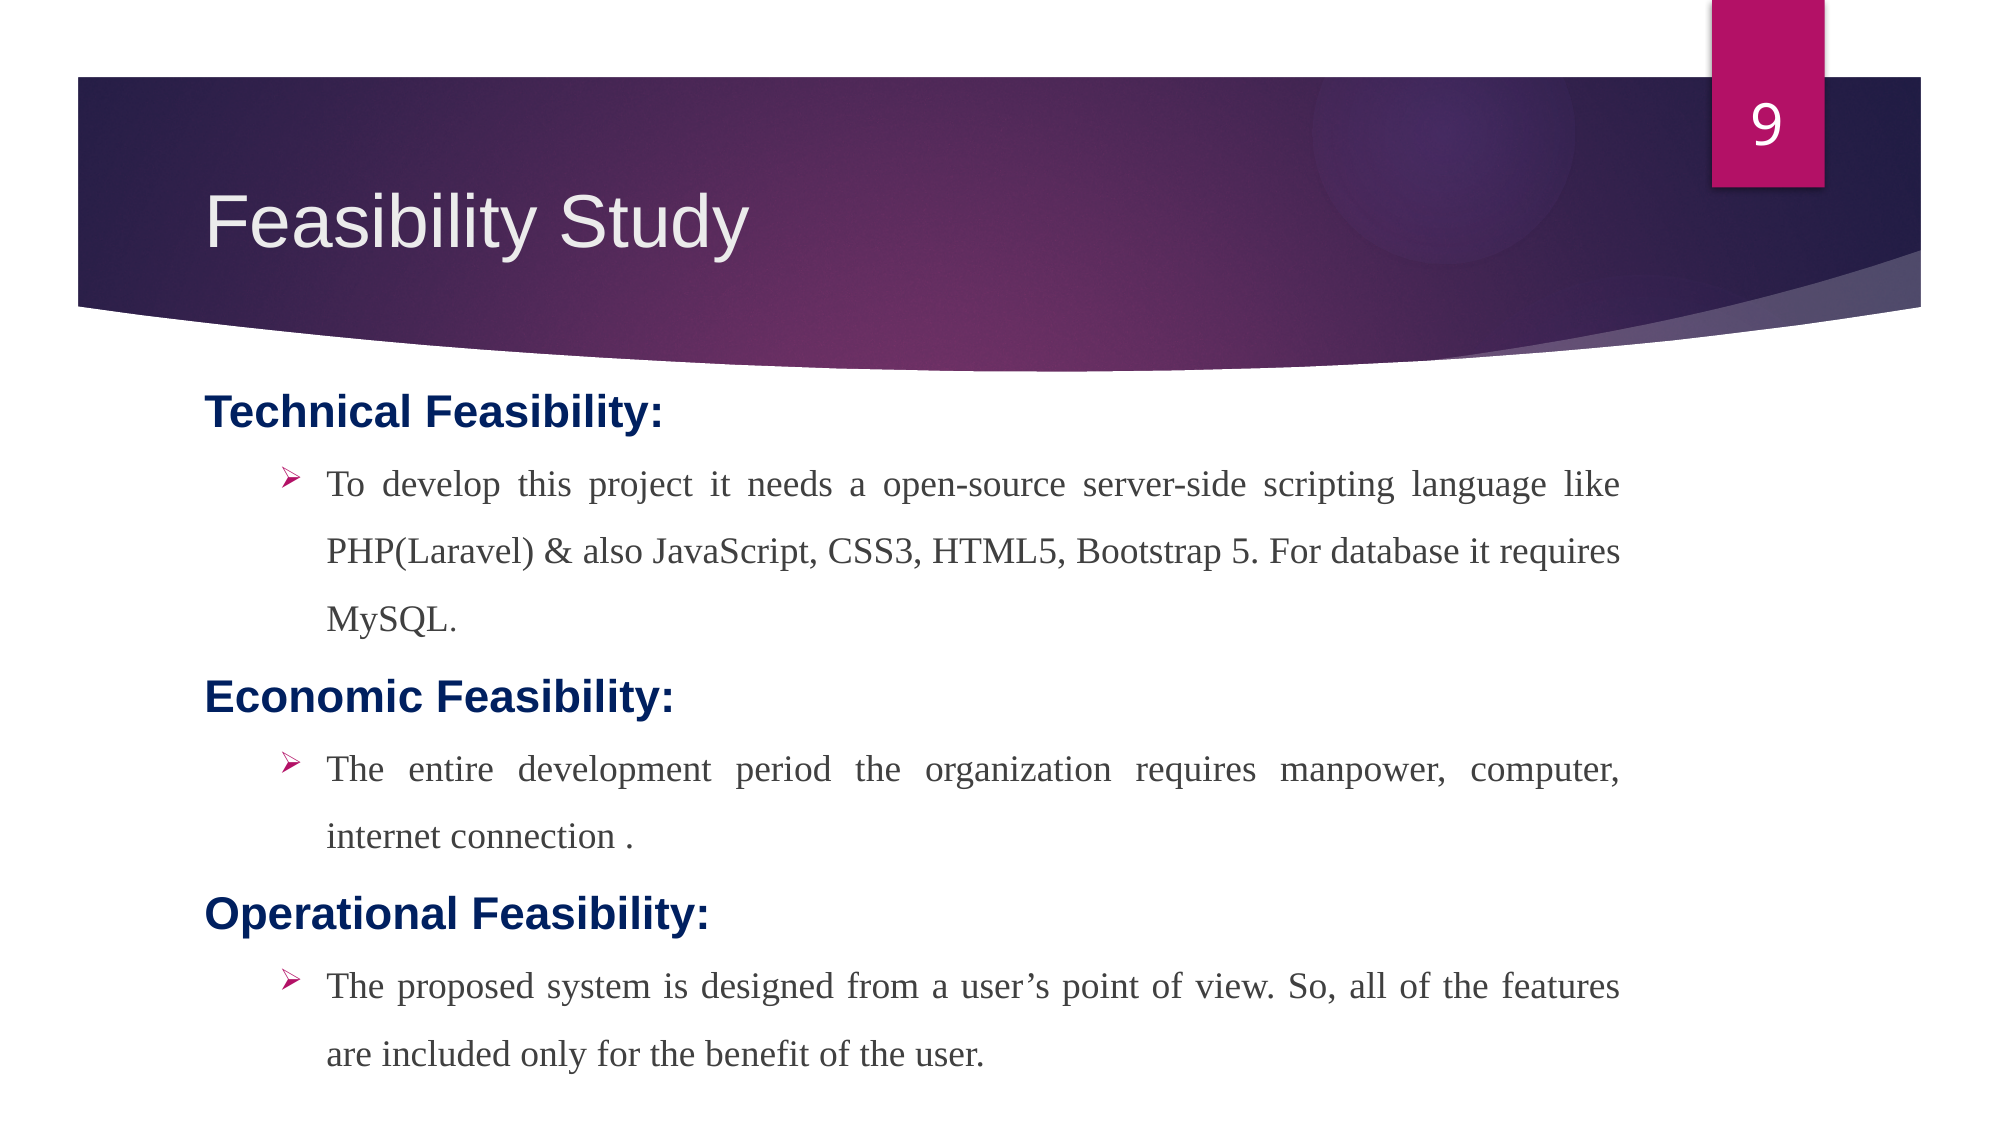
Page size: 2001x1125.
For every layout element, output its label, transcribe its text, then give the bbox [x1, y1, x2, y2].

title Feasibility Study [189, 159, 1627, 276]
list Technical Feasibility: To develop this project it needs a open-source server-side scripting language like PHP(Laravel) & also JavaScript, CSS3, HTML5, Bootstrap 5. For database it requires MySQL. Economic Feasibility: The entire development period the organization requires manpower, computer, internet connection . Operational Feasibility: The proposed system is designed from a user’s point of view. So, all of the features are included only for the benefit of the user. [189, 346, 1638, 1101]
slide_number 9 [1698, 48, 1836, 175]
